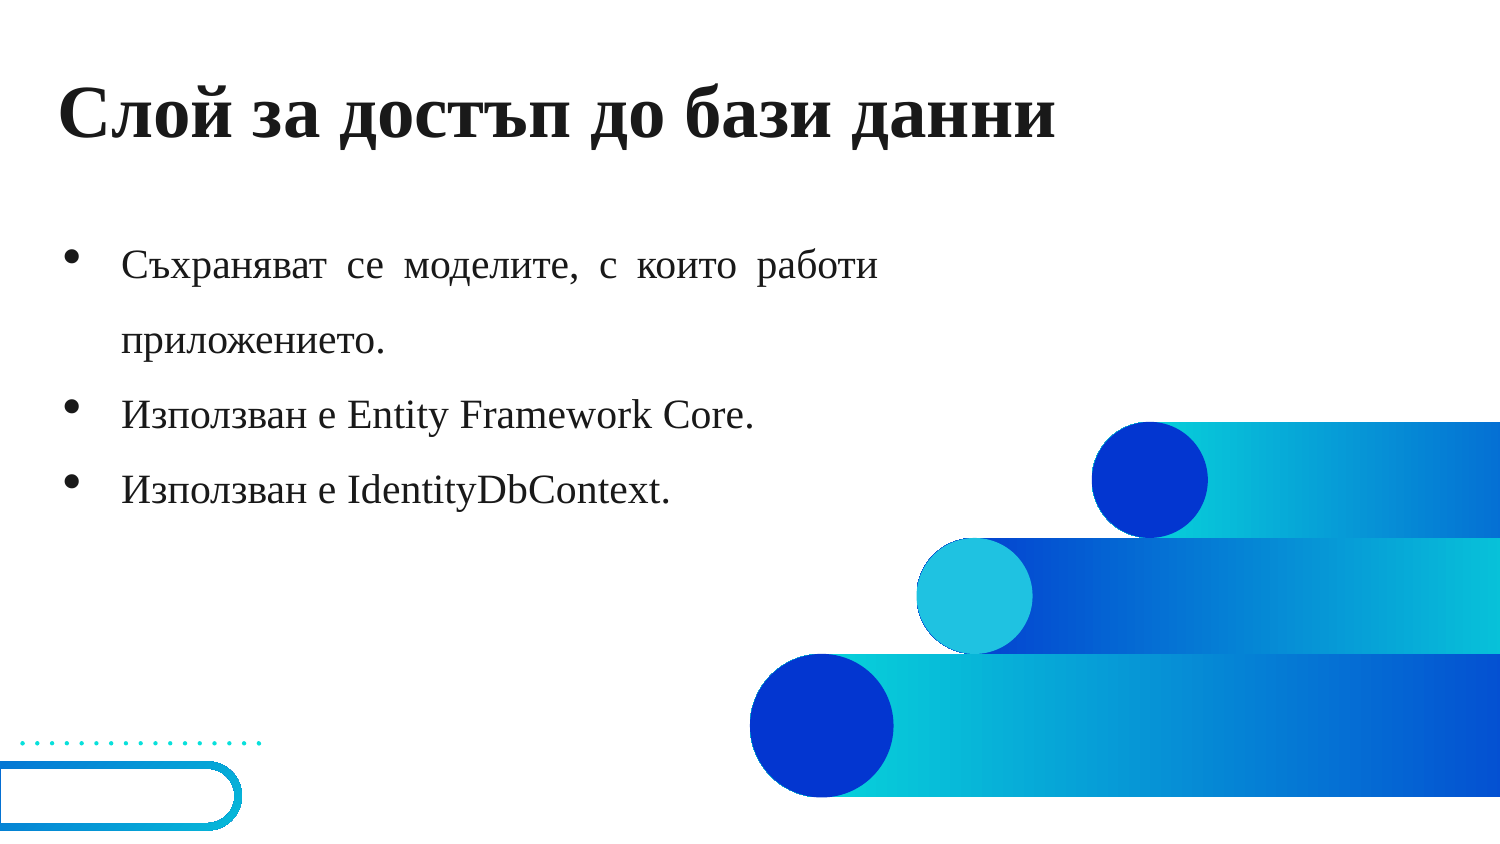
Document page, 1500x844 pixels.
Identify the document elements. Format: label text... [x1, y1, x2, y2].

subtitle Съхраняват се моделите, с които работи приложението. Използван е Entity Framework Core. Използван е IdentityDbContext. [49, 197, 894, 578]
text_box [749, 653, 1500, 798]
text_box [916, 537, 1500, 652]
title Слой за достъп до бази данни [41, 47, 1282, 154]
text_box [1091, 421, 1500, 539]
